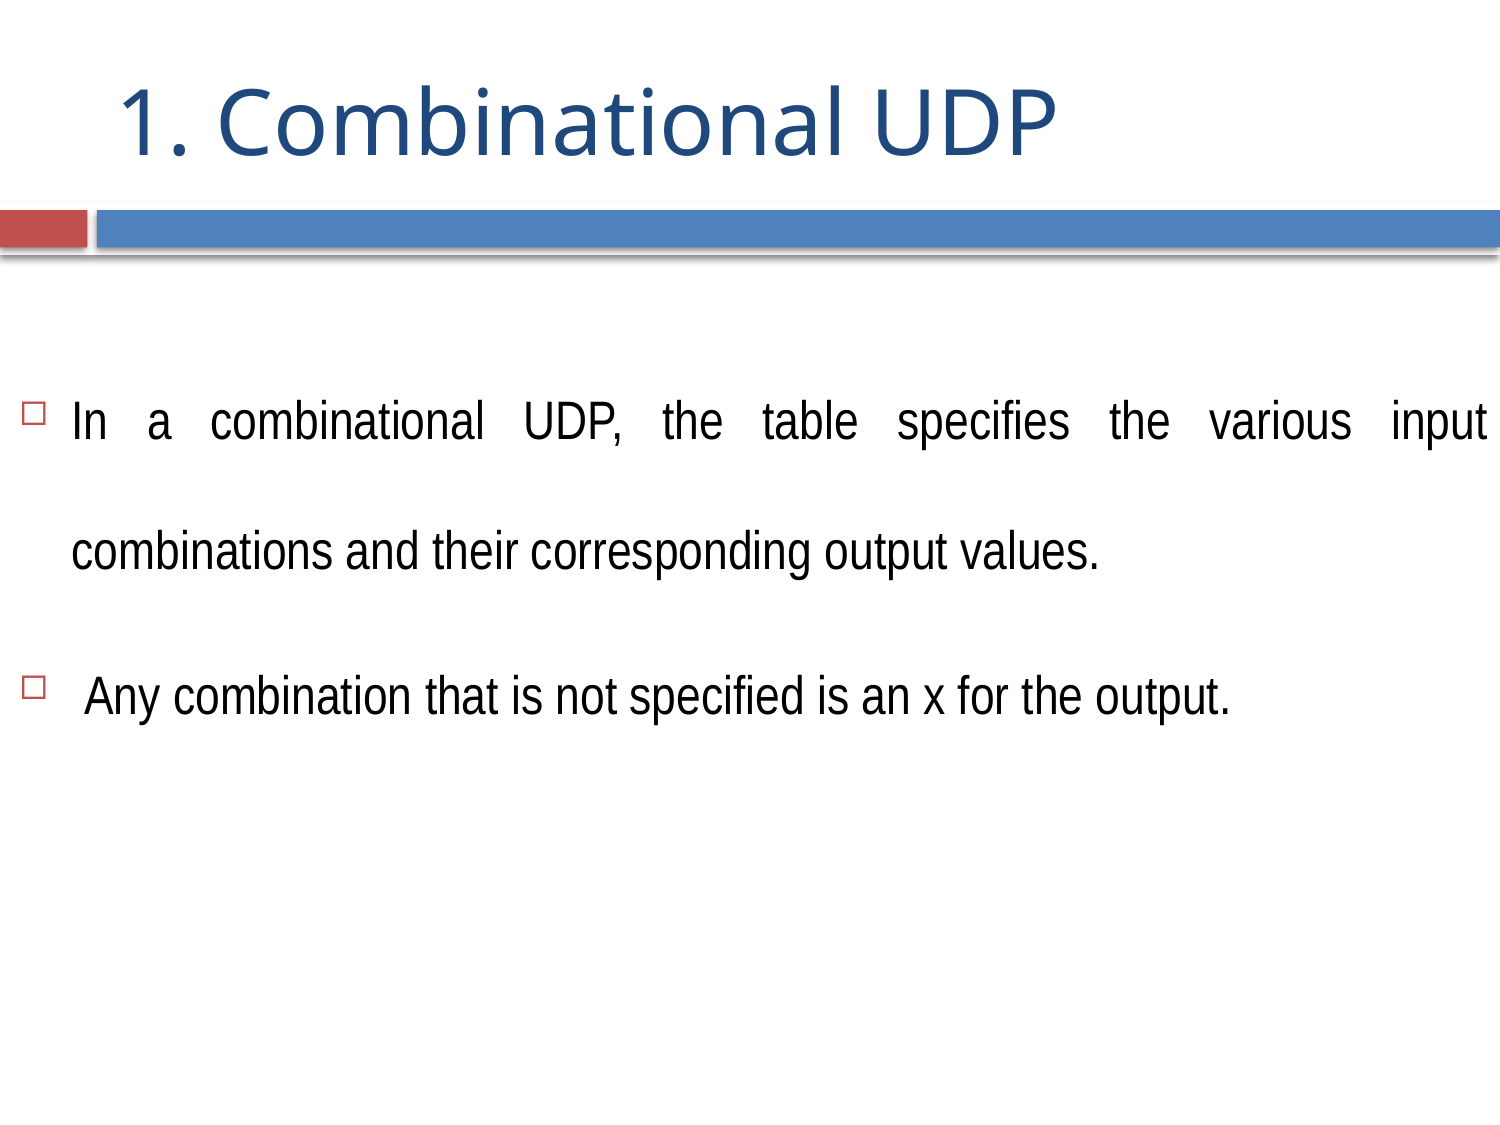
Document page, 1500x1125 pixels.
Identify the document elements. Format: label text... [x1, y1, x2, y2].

title 1. Combinational UDP [100, 37, 1438, 200]
list In a combinational UDP, the table specifies the various input combinations and their corresponding output values. Any combination that is not specified is an x for the output. [4, 312, 1500, 1025]
